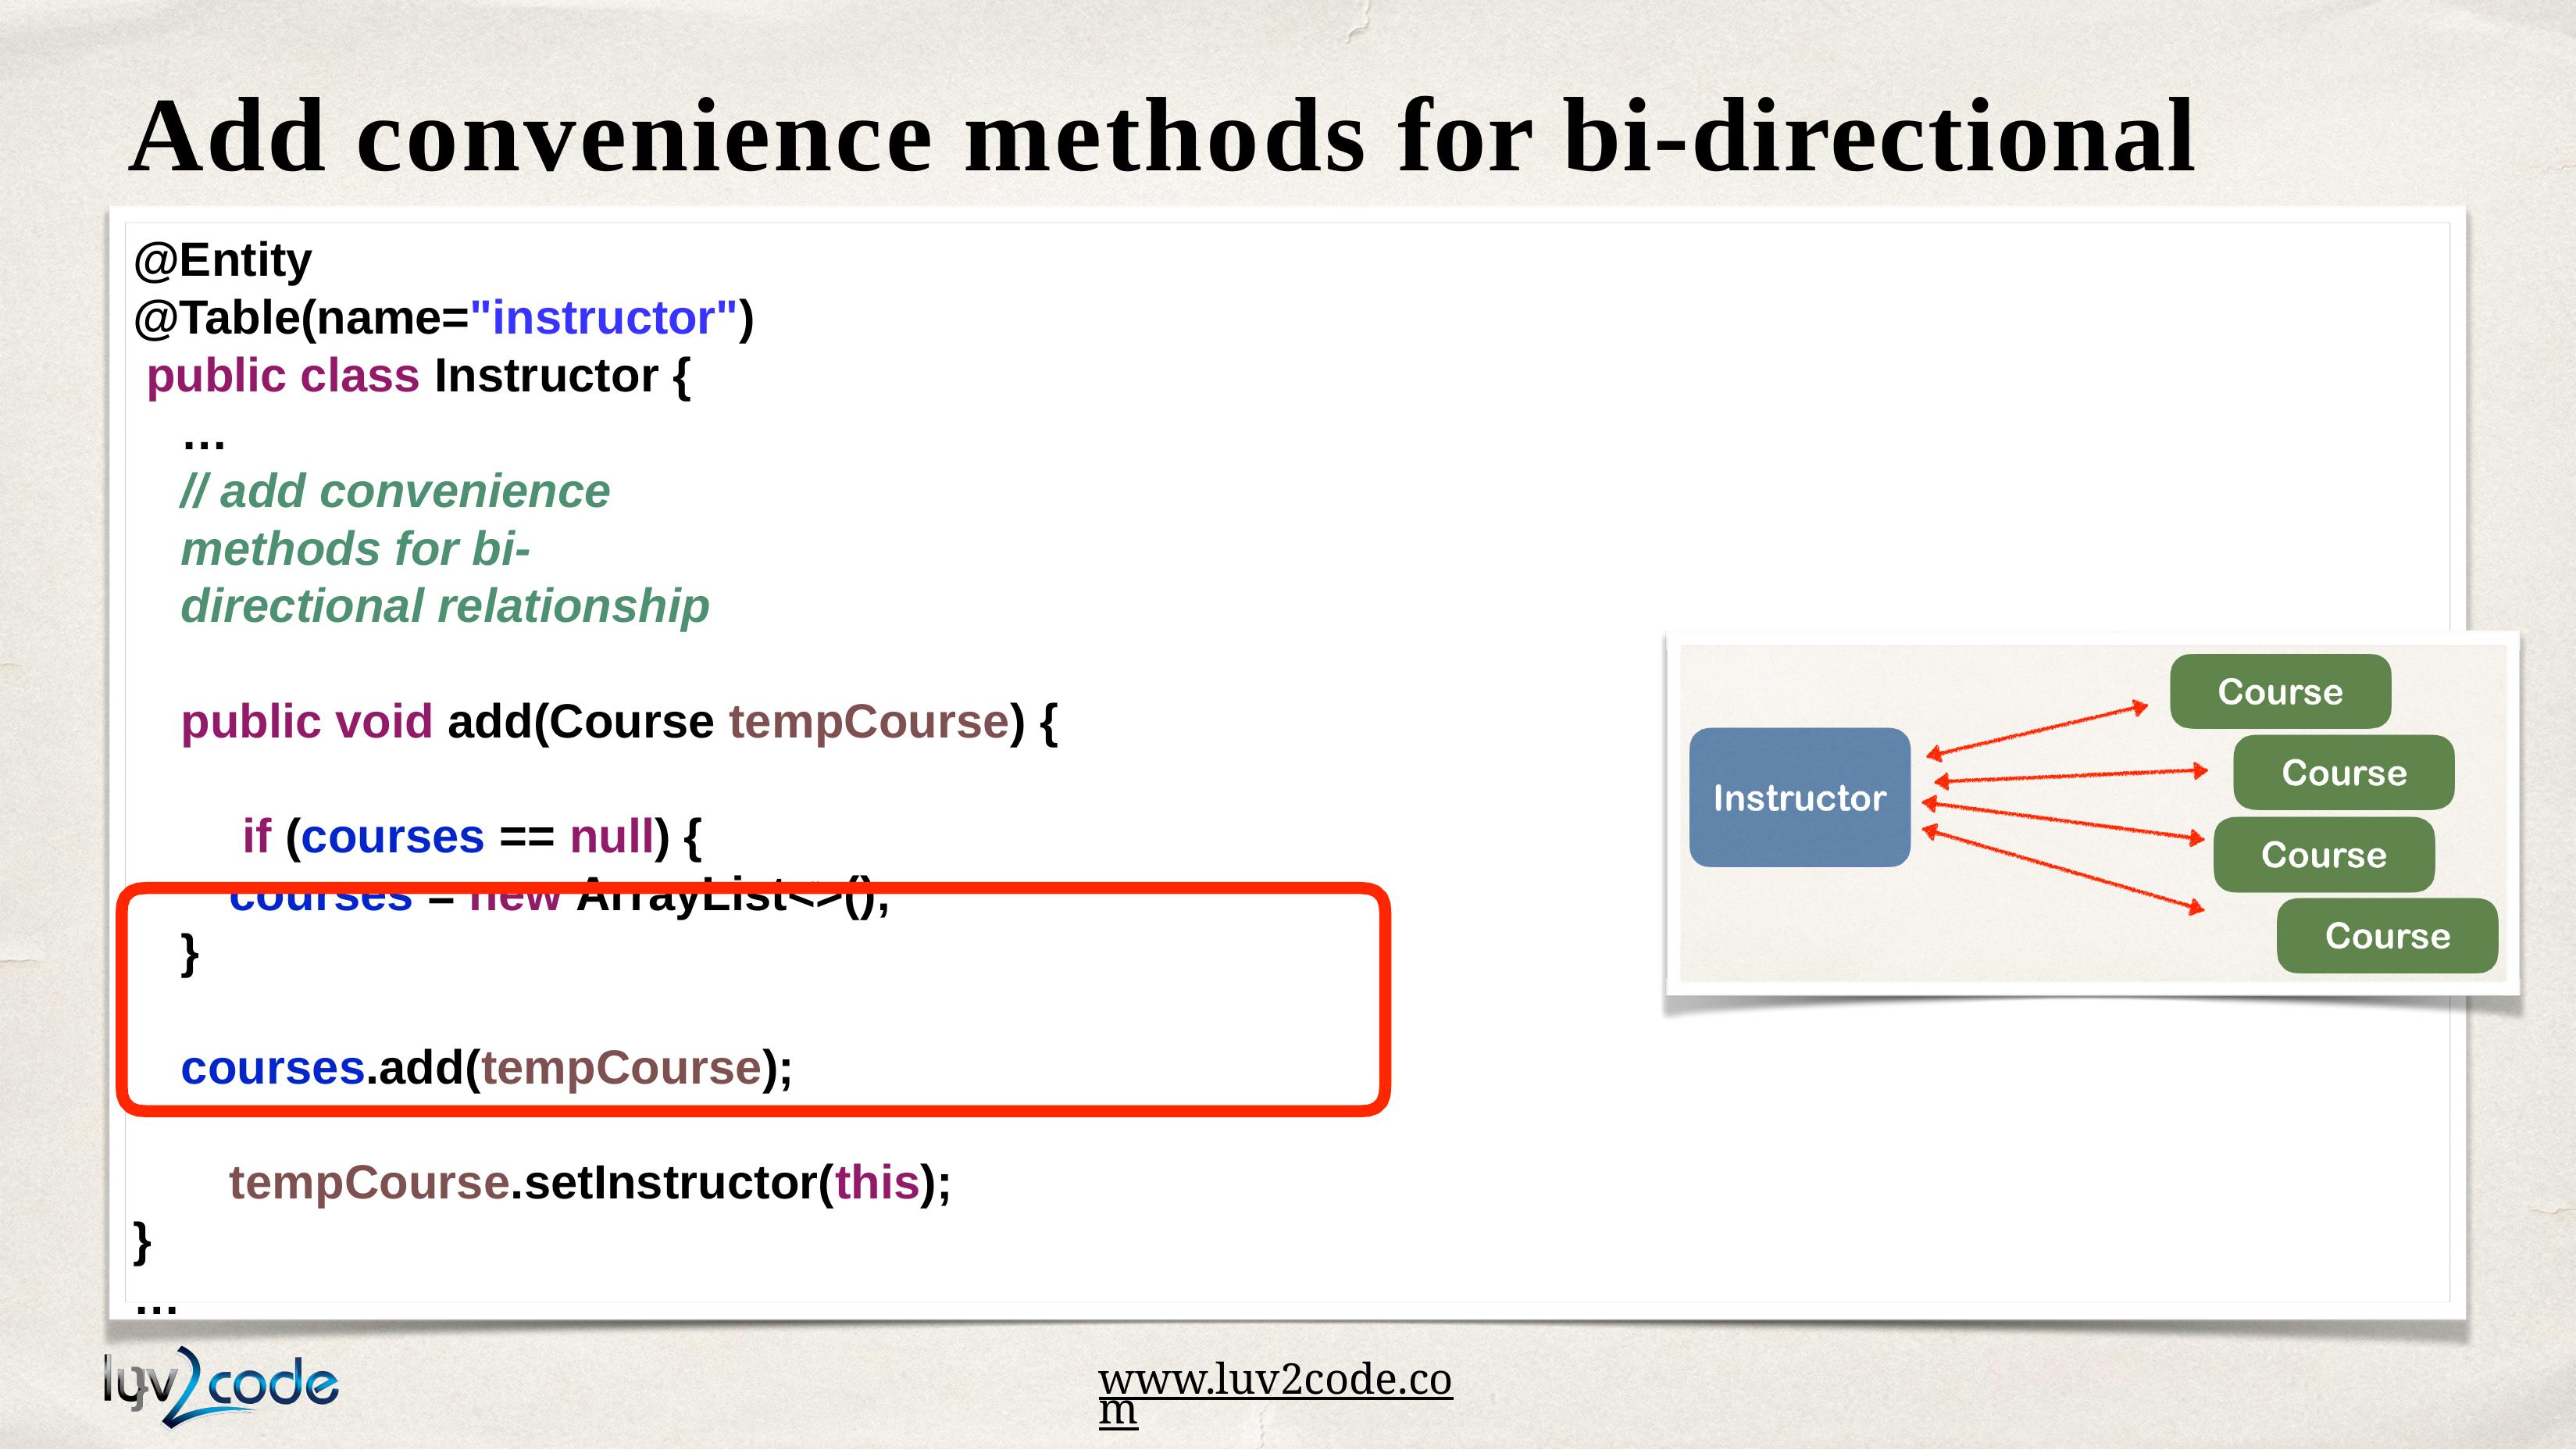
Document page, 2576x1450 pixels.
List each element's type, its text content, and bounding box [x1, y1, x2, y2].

picture [0, 0, 2576, 1449]
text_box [115, 630, 2527, 1118]
title Add convenience methods for bi-directional [126, 62, 2203, 202]
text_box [89, 205, 2475, 1439]
